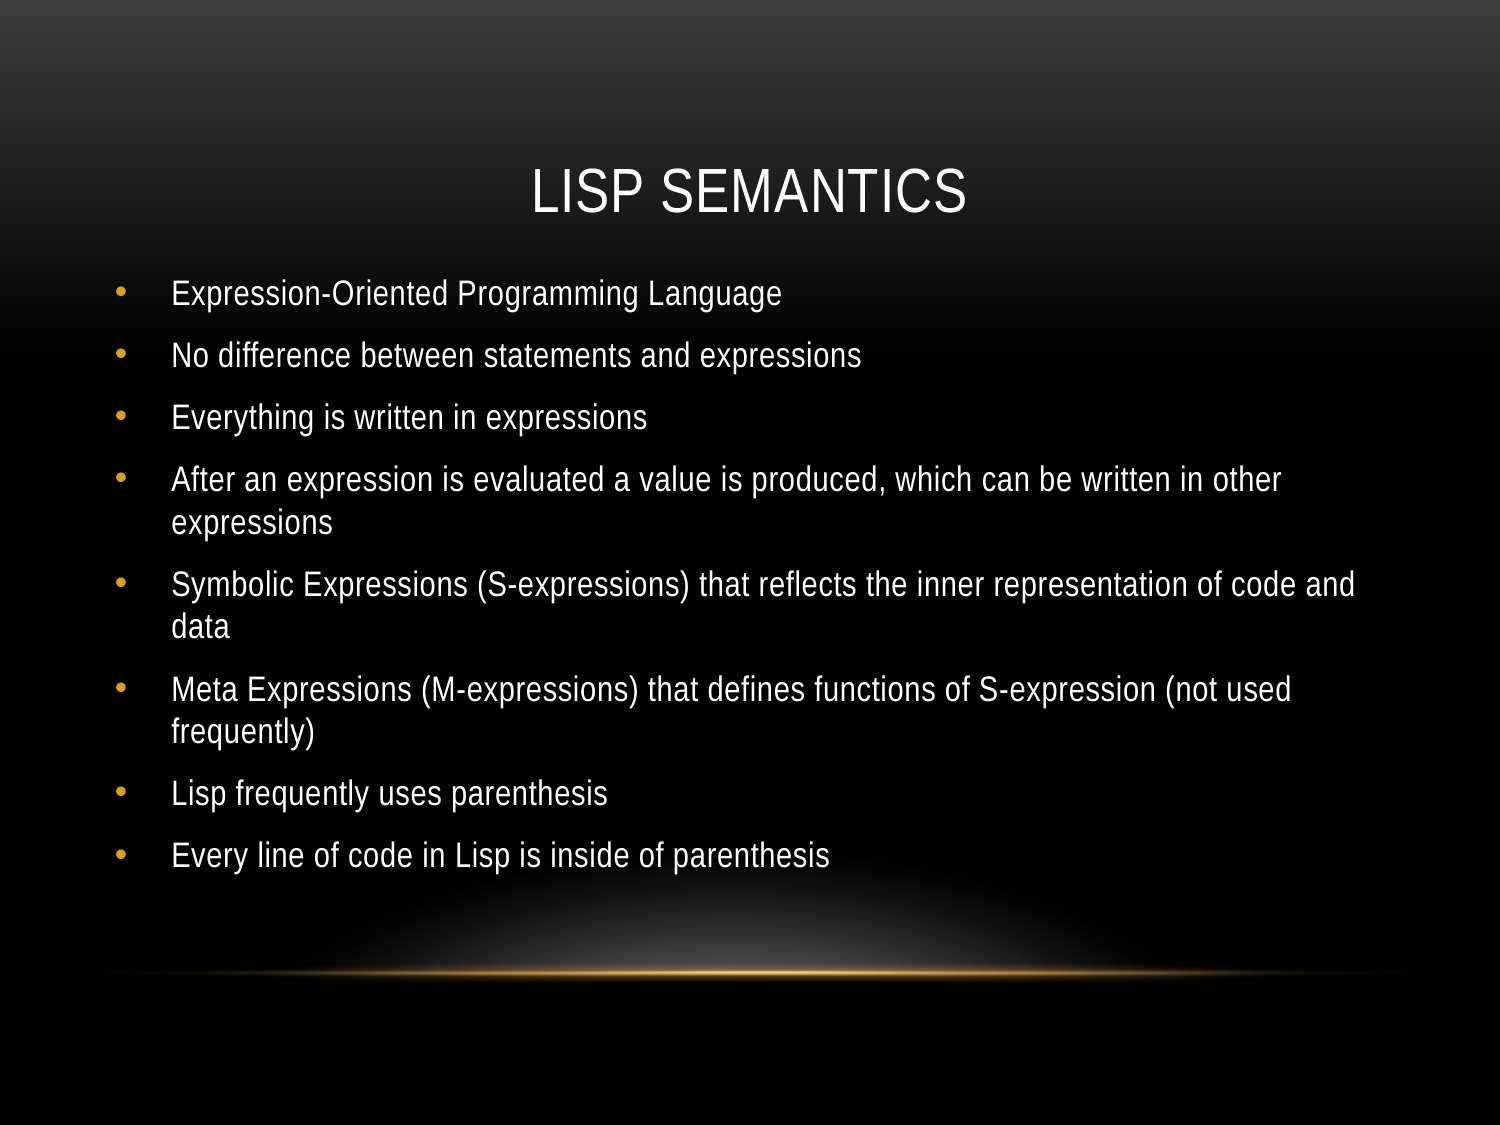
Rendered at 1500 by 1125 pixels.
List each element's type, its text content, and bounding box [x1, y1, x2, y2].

list Expression-Oriented Programming Language No difference between statements and expressions Everything is written in expressions After an expression is evaluated a value is produced, which can be written in other expressions Symbolic Expressions (S-expressions) that reflects the inner representation of code and data Meta Expressions (M-expressions) that defines functions of S-expression (not used frequently) Lisp frequently uses parenthesis Every line of code in Lisp is inside of parenthesis [99, 262, 1400, 938]
picture [0, 0, 1500, 1125]
title Lisp semantics [99, 45, 1400, 233]
